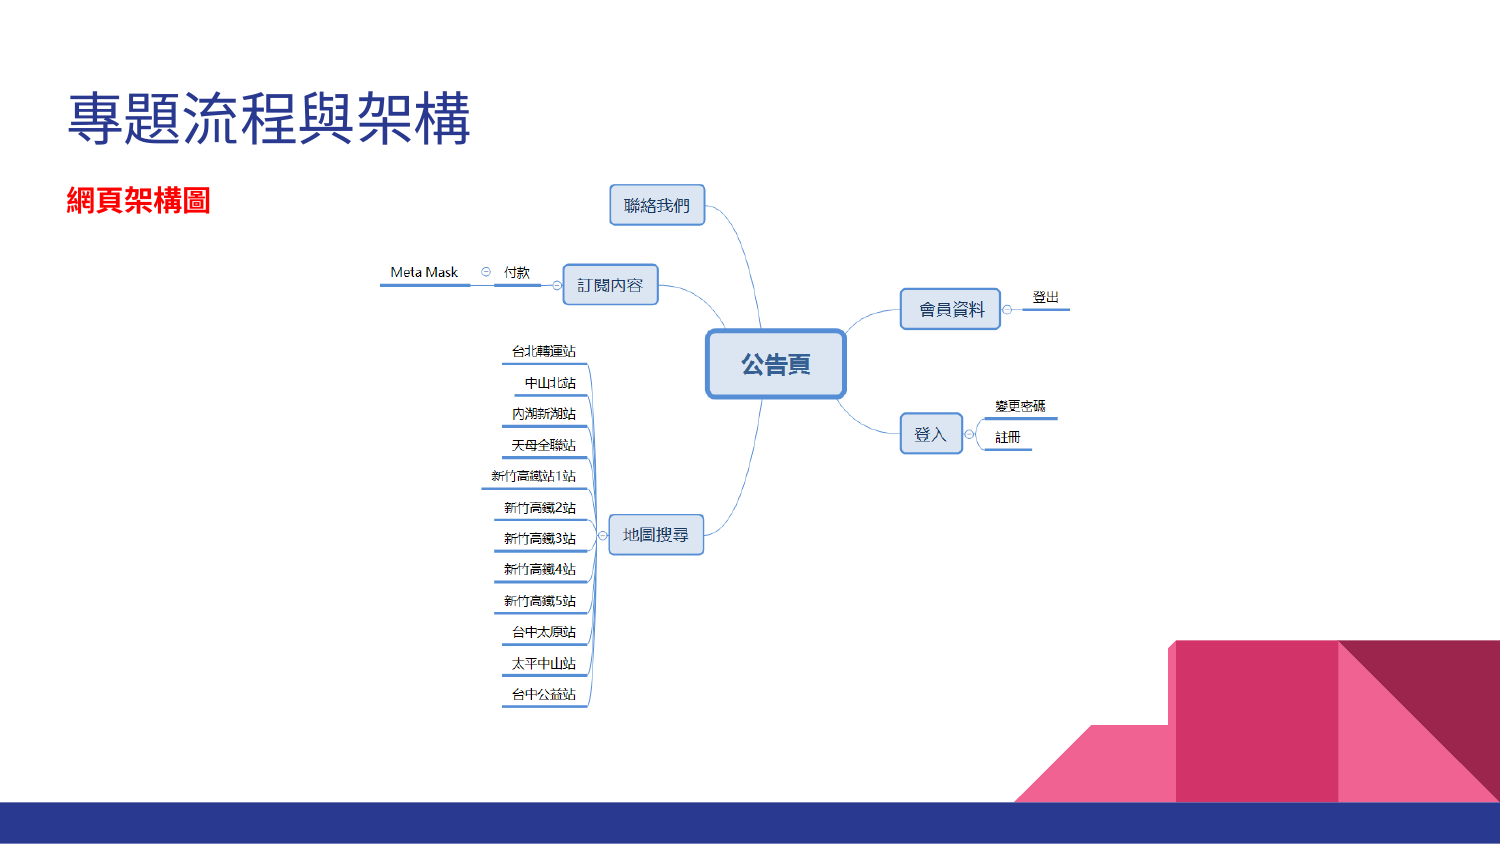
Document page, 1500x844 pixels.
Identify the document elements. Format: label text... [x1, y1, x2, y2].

title 專題流程與架構 [51, 67, 1449, 167]
picture [331, 158, 1169, 725]
text_box 網頁架構圖 [51, 167, 251, 232]
